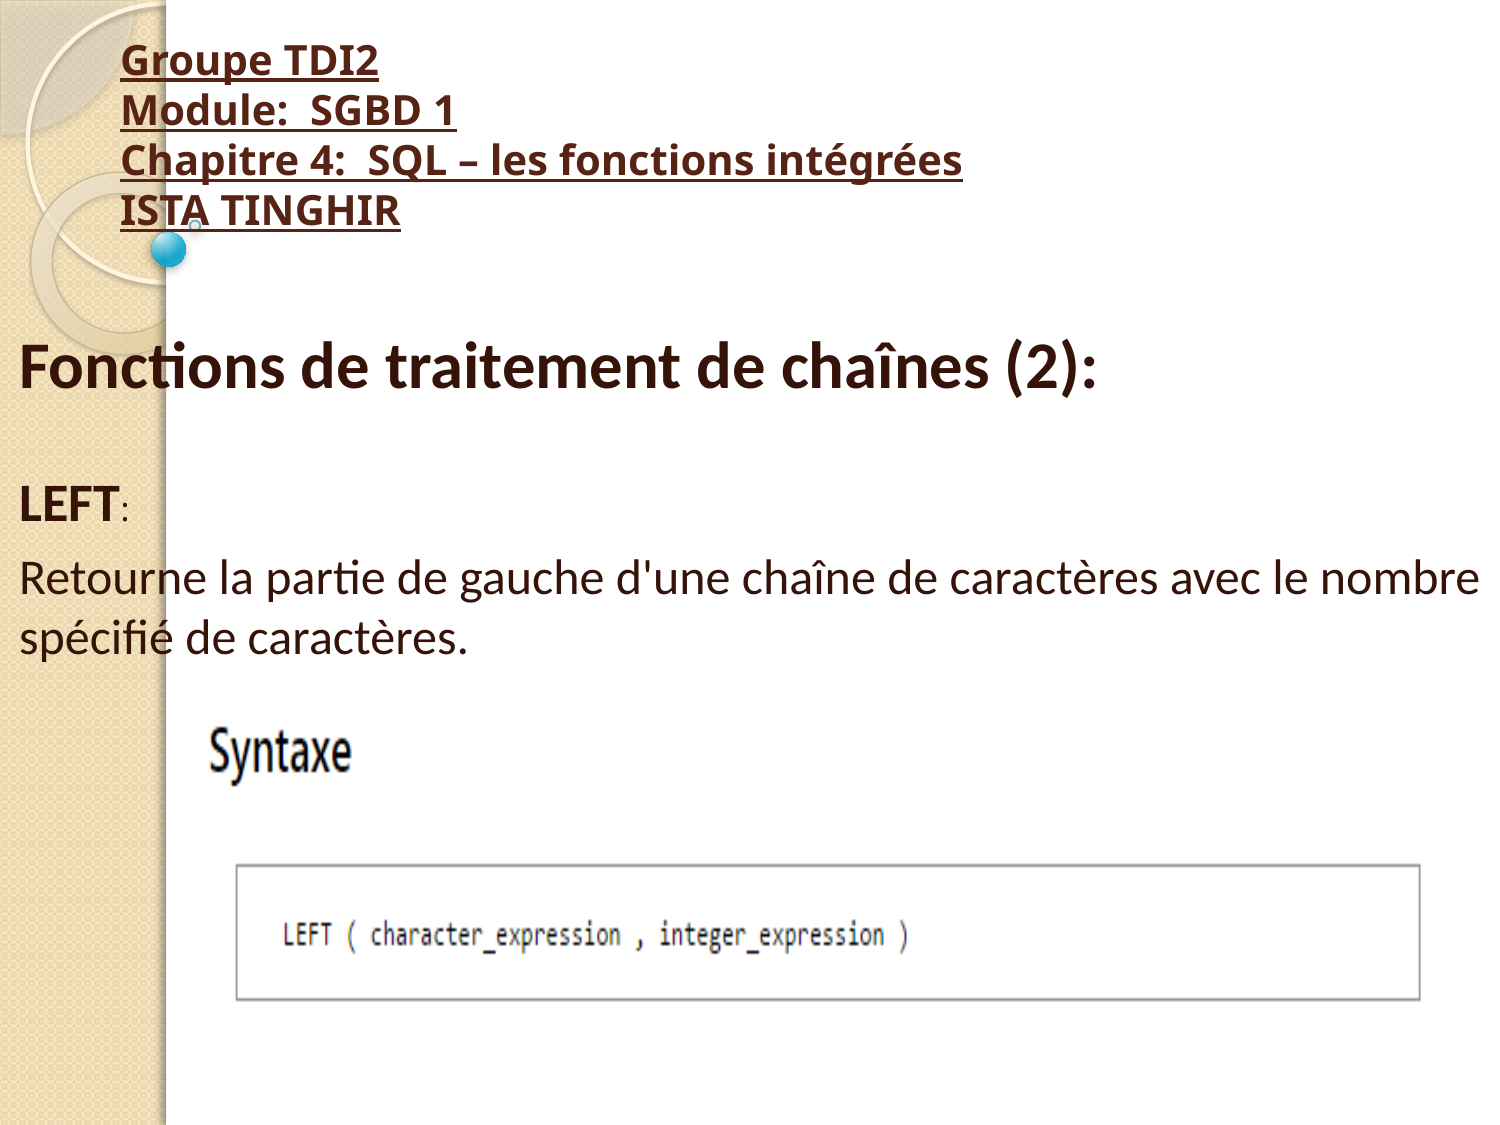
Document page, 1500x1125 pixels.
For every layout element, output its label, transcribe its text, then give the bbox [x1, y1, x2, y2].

picture [187, 702, 1442, 1055]
subtitle Fonctions de traitement de chaînes (2): LEFT: Retourne la partie de gauche d'une chaîne de caractères avec le nombre spécifié de caractères. [0, 269, 1500, 1125]
title Groupe TDI2 Module: SGBD 1 Chapitre 4: SQL – les fonctions intégrées ISTA TINGHIR [105, 0, 1381, 242]
